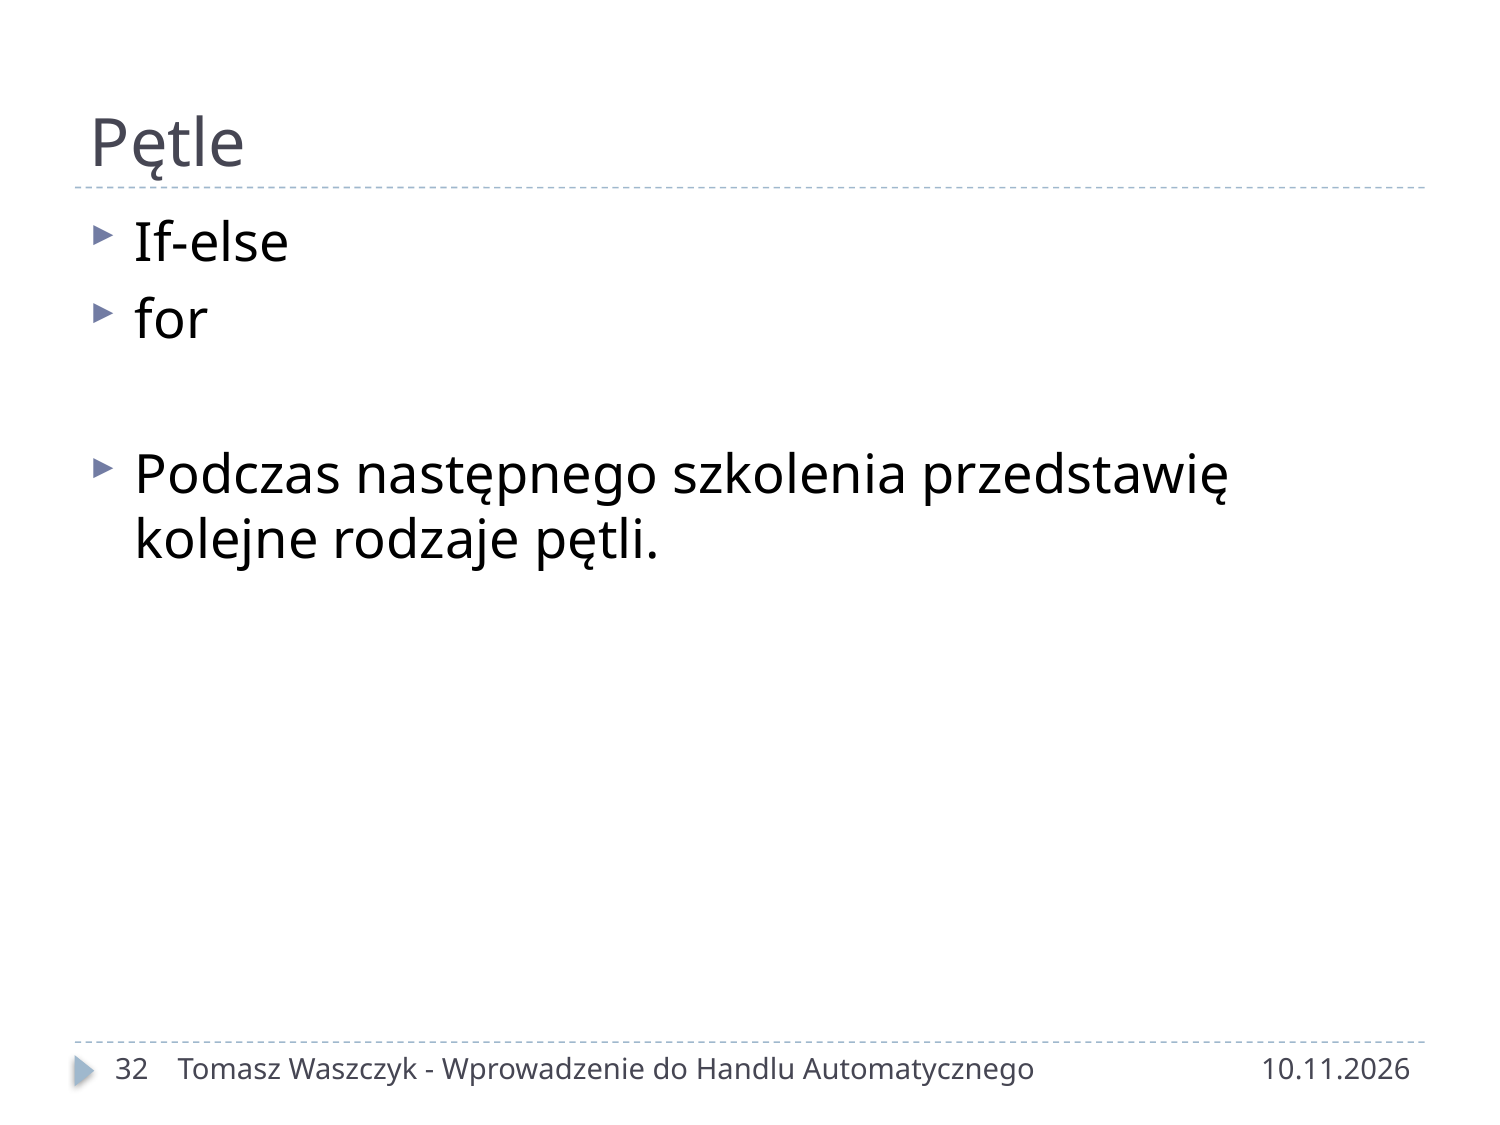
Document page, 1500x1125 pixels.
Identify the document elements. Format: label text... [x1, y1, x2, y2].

slide_number 32 [100, 1042, 426, 1103]
footer Tomasz Waszczyk - Wprowadzenie do Handlu Automatycznego [426, 1042, 1051, 1103]
title Pętle [75, 24, 1425, 188]
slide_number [1051, 1042, 1426, 1103]
list If-else for Podczas następnego szkolenia przedstawię kolejne rodzaje pętli. [75, 200, 1425, 1010]
